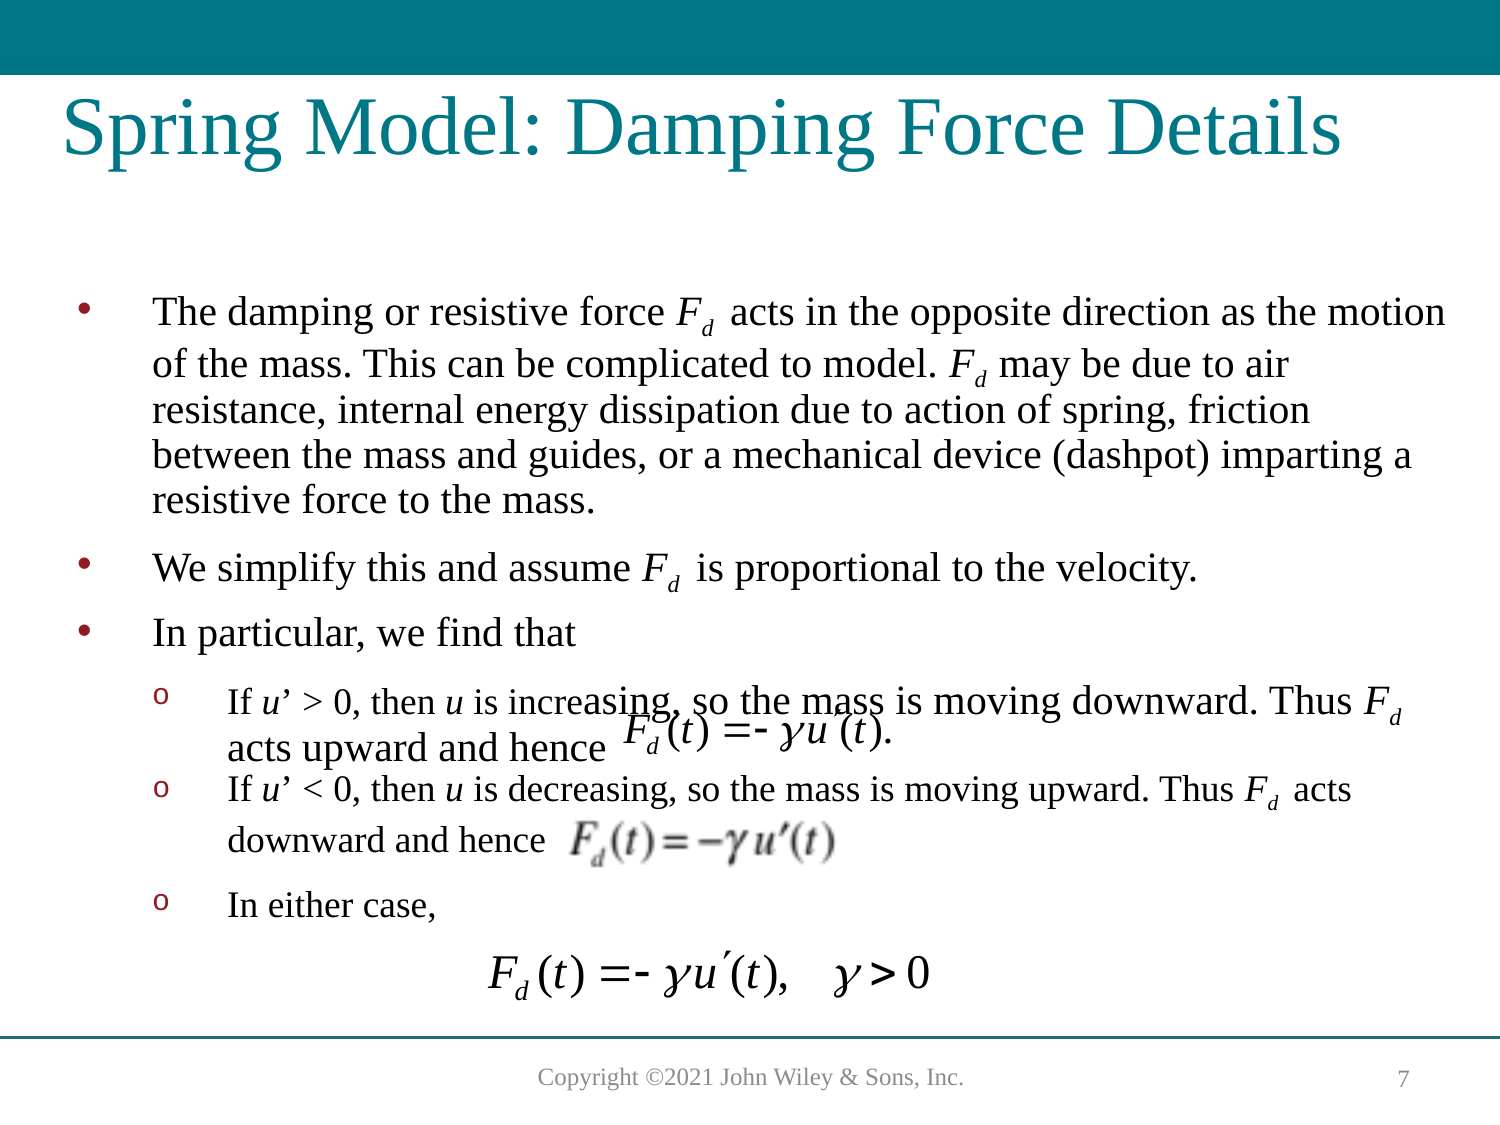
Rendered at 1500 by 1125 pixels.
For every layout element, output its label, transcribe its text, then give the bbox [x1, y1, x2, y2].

list The damping or resistive force Fd acts in the opposite direction as the motion of the mass. This can be complicated to model. Fd may be due to air resistance, internal energy dissipation due to action of spring, friction between the mass and guides, or a mechanical device (dashpot) imparting a resistive force to the mass. We simplify this and assume Fd is proportional to the velocity. In particular, we find that If u’ > 0, then u is increasing, so the mass is moving downward. Thus Fd acts upward and hence [62, 277, 1463, 748]
picture [615, 699, 897, 765]
picture [563, 813, 838, 872]
list In either case, [62, 877, 1480, 927]
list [479, 940, 938, 1013]
list If u’ < 0, then u is decreasing, so the mass is moving upward. Thus Fd acts downward and hence [62, 756, 1430, 863]
title Spring Model: Damping Force Details [46, 75, 1447, 216]
